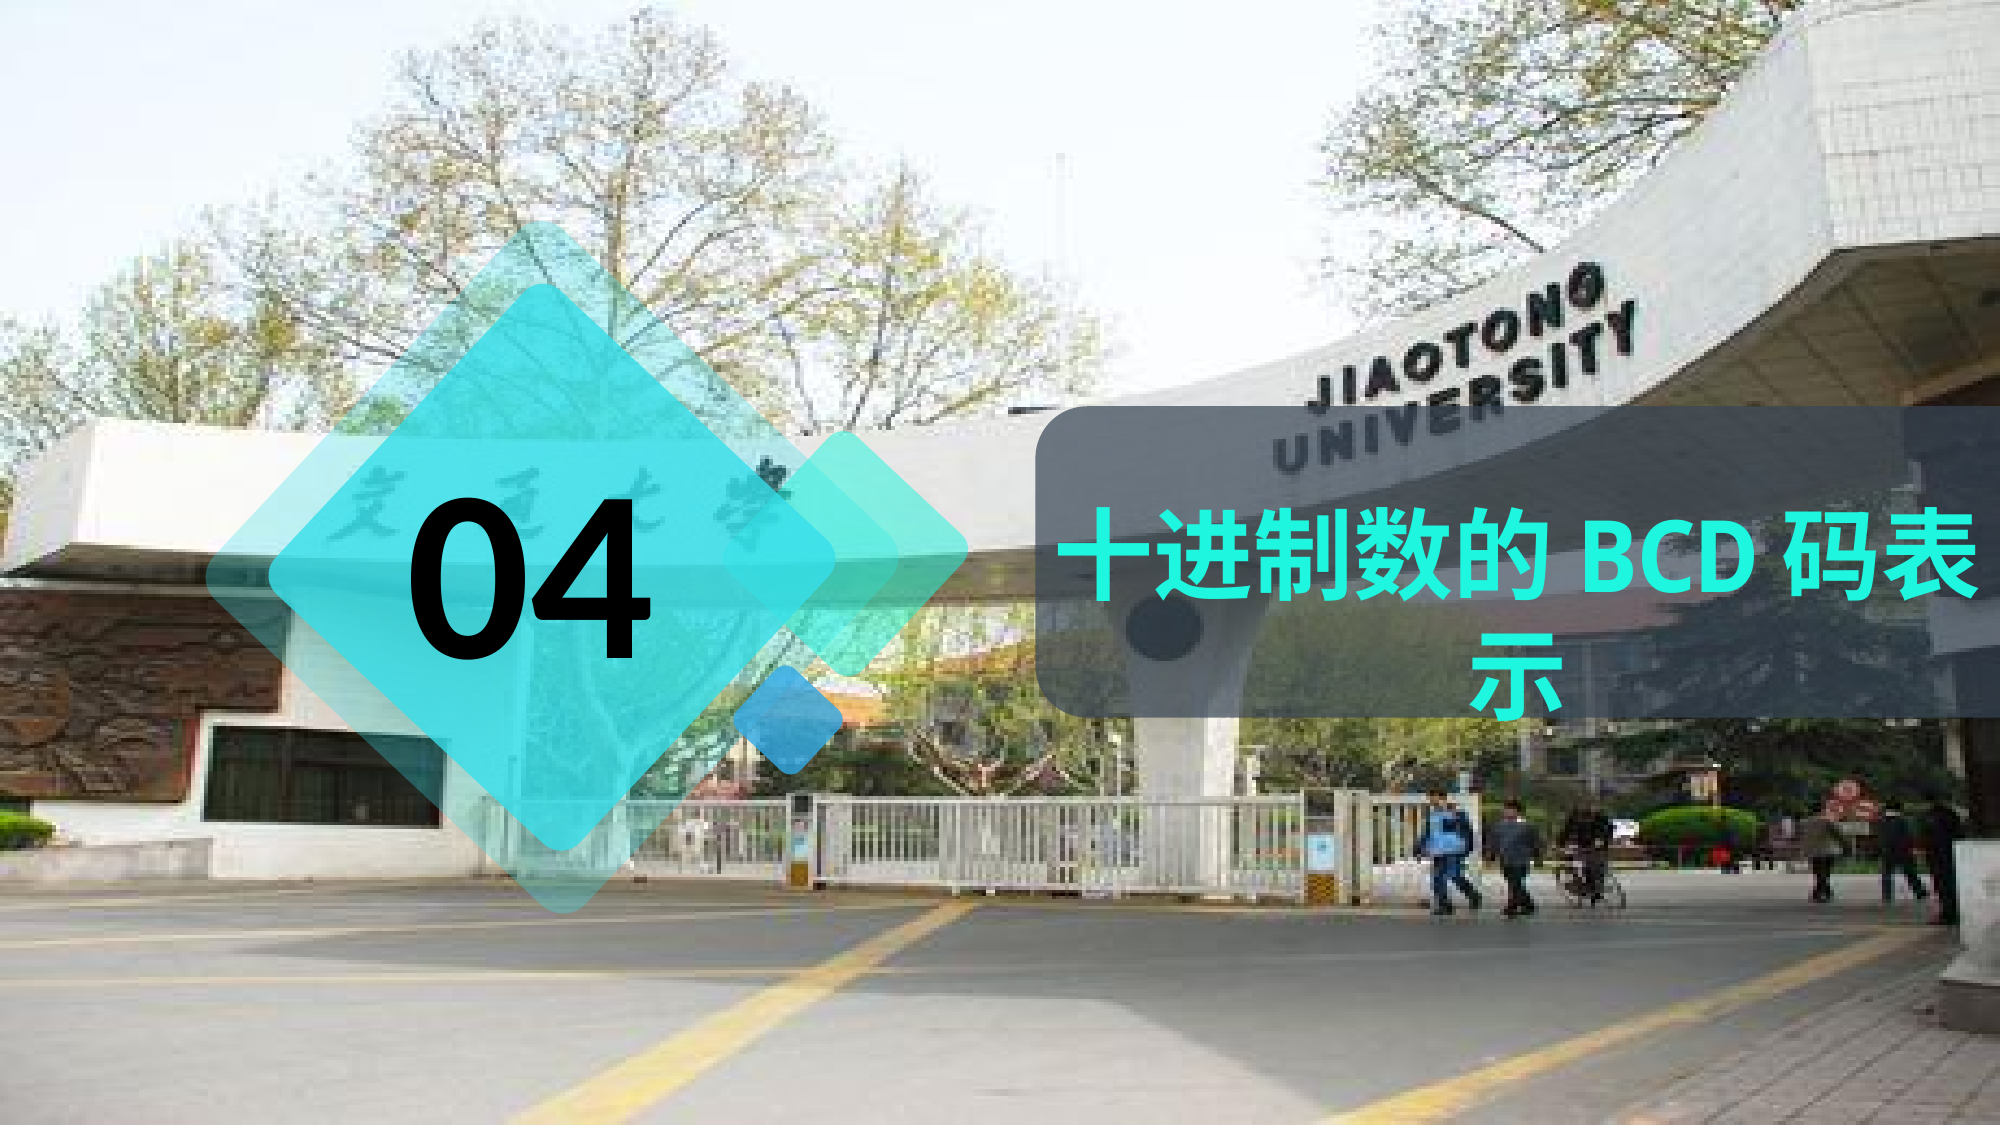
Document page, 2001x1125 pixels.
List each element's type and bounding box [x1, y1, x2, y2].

picture [0, 0, 2000, 1125]
text_box [1019, 406, 2000, 718]
